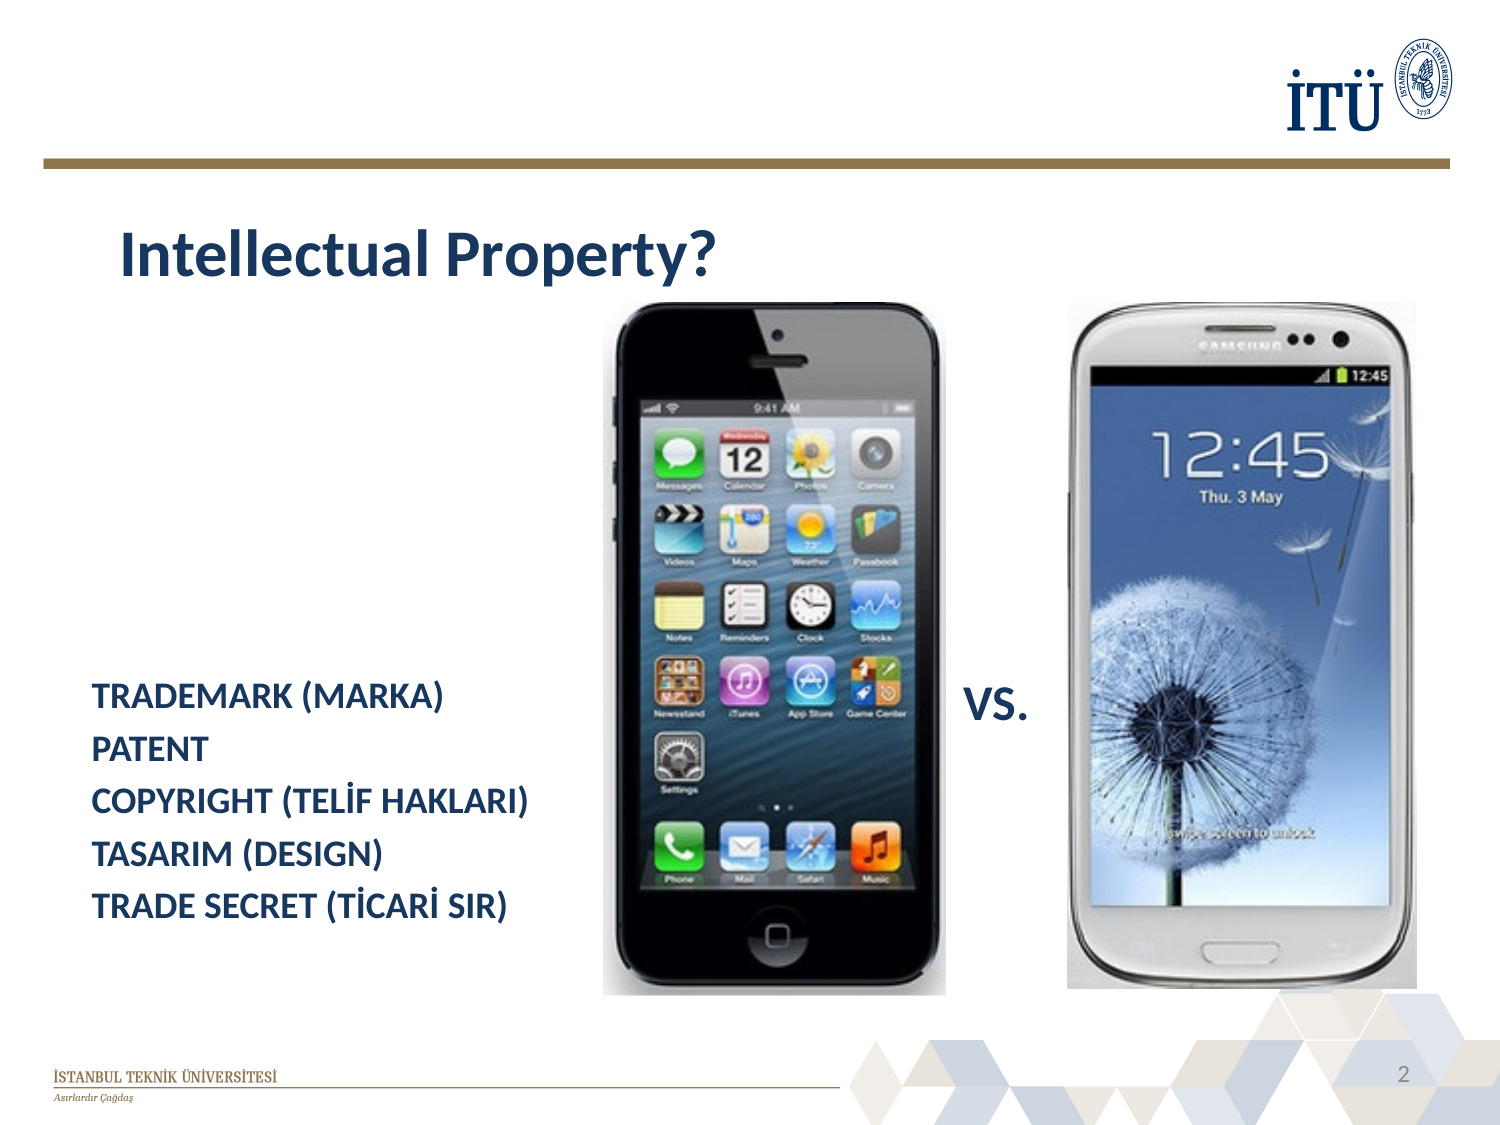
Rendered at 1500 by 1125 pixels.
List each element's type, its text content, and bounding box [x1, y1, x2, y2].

title Intellectual Property? [41, 160, 798, 338]
picture [0, 0, 1500, 1125]
list TRADEMARK (MARKA) PATENT COPYRIGHT (TELİF HAKLARI) TASARIM (DESIGN) TRADE SECRET (TİCARİ SIR) [76, 314, 604, 1125]
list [603, 302, 947, 1001]
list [1067, 302, 1417, 989]
list VS. [951, 633, 1062, 739]
slide_number 2 [1074, 1042, 1425, 1103]
